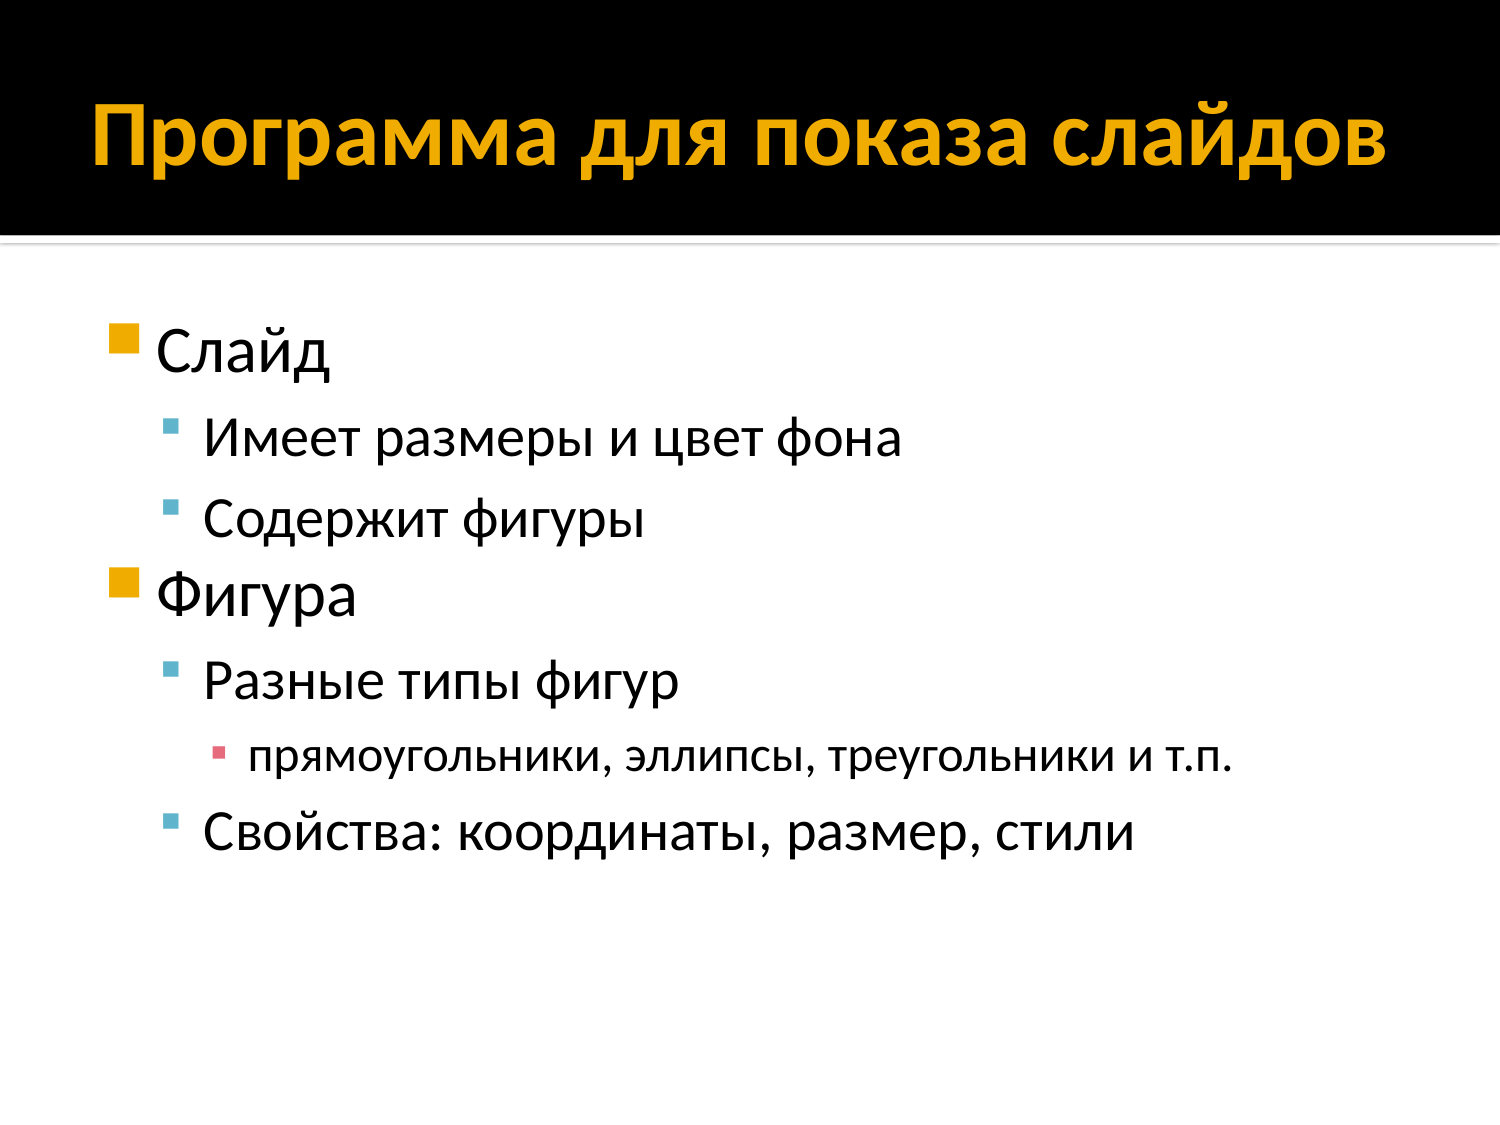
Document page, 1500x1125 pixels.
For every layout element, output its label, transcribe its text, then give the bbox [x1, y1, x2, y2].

list Слайд Имеет размеры и цвет фона Содержит фигуры Фигура Разные типы фигур прямоугольники, эллипсы, треугольники и т.п. Свойства: координаты, размер, стили [75, 291, 1425, 1050]
title Программа для показа слайдов [75, 25, 1425, 231]
